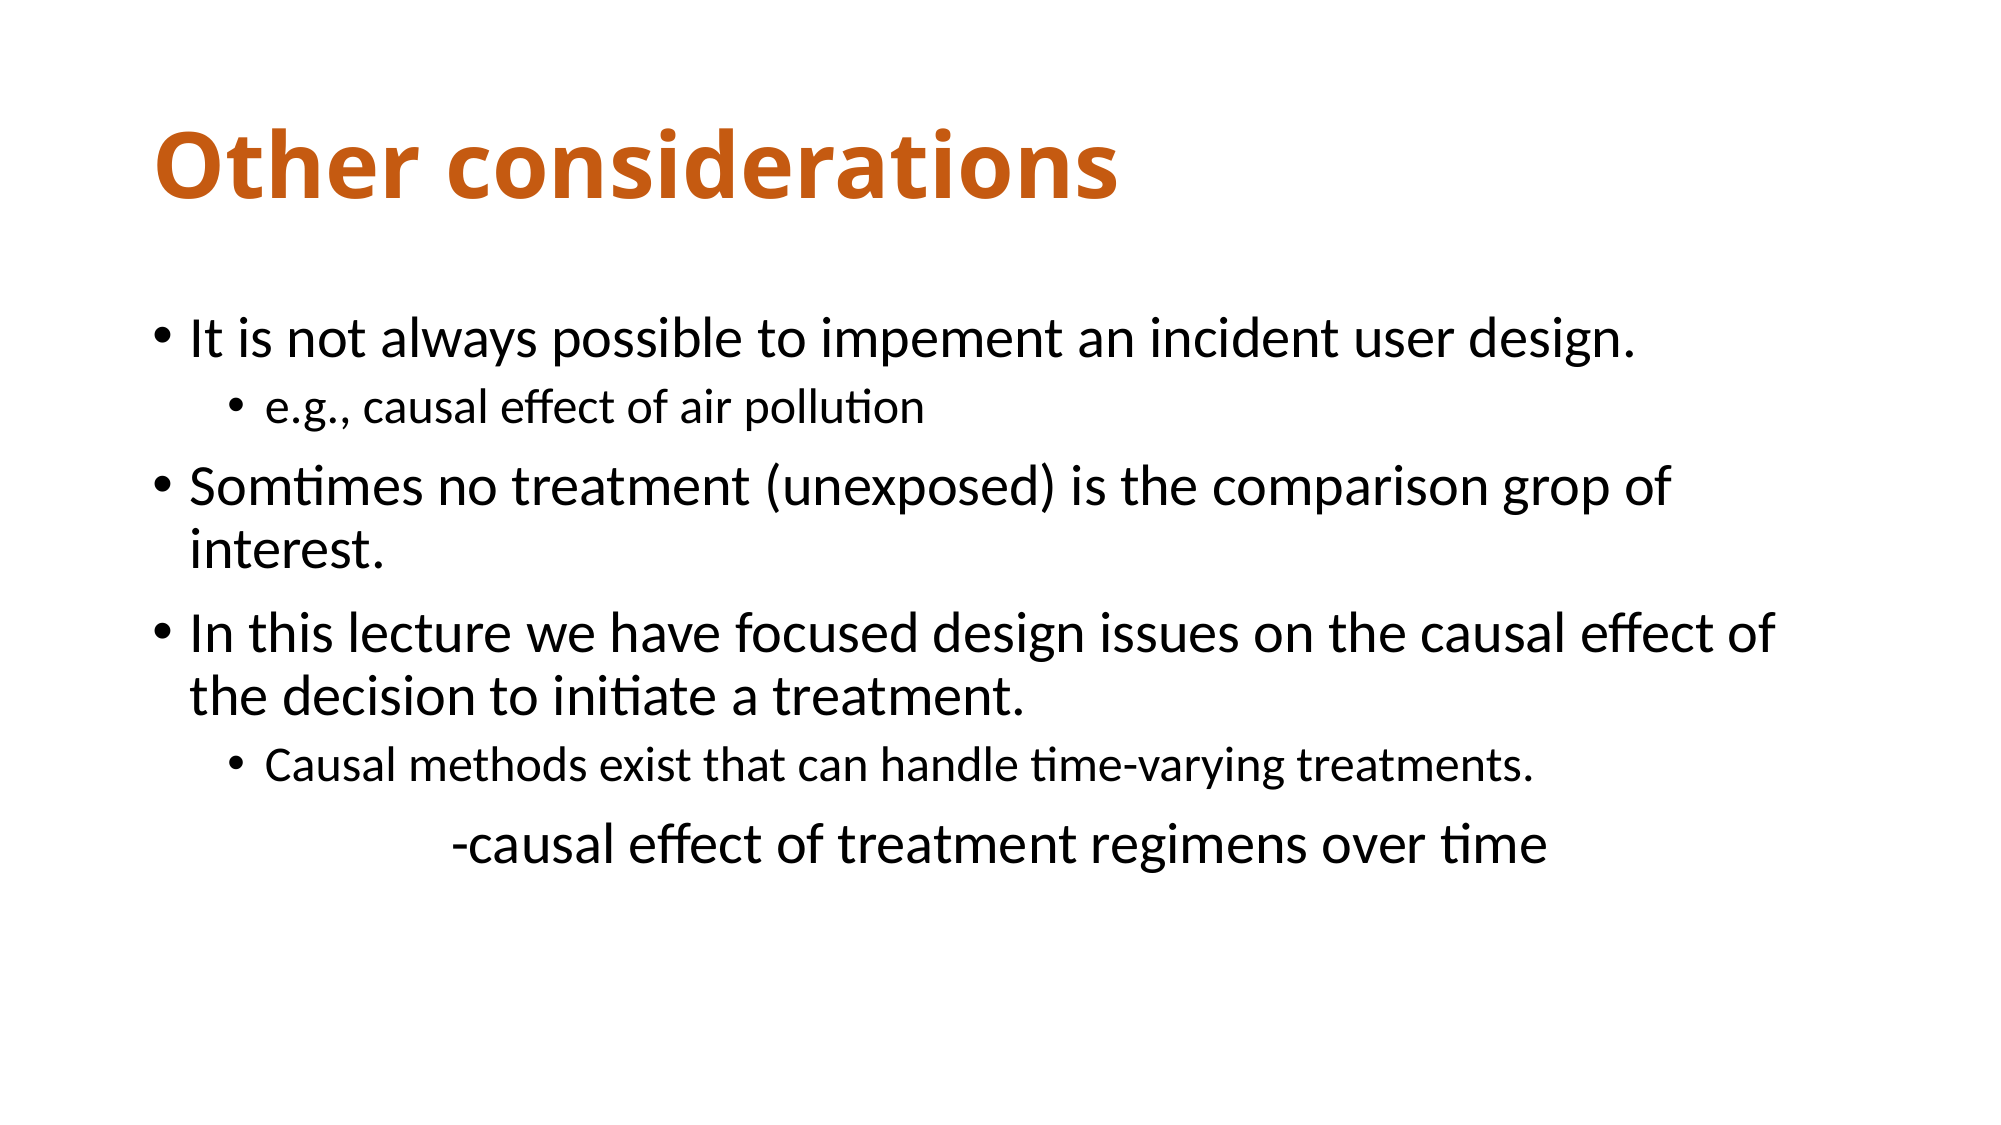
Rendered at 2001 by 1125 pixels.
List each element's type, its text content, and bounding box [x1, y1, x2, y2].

title Other considerations [137, 59, 1863, 278]
list It is not always possible to impement an incident user design. e.g., causal effect of air pollution Somtimes no treatment (unexposed) is the comparison grop of interest. In this lecture we have focused design issues on the causal effect of the decision to initiate a treatment. Causal methods exist that can handle time-varying treatments. -causal effect of treatment regimens over time [137, 299, 1863, 1014]
